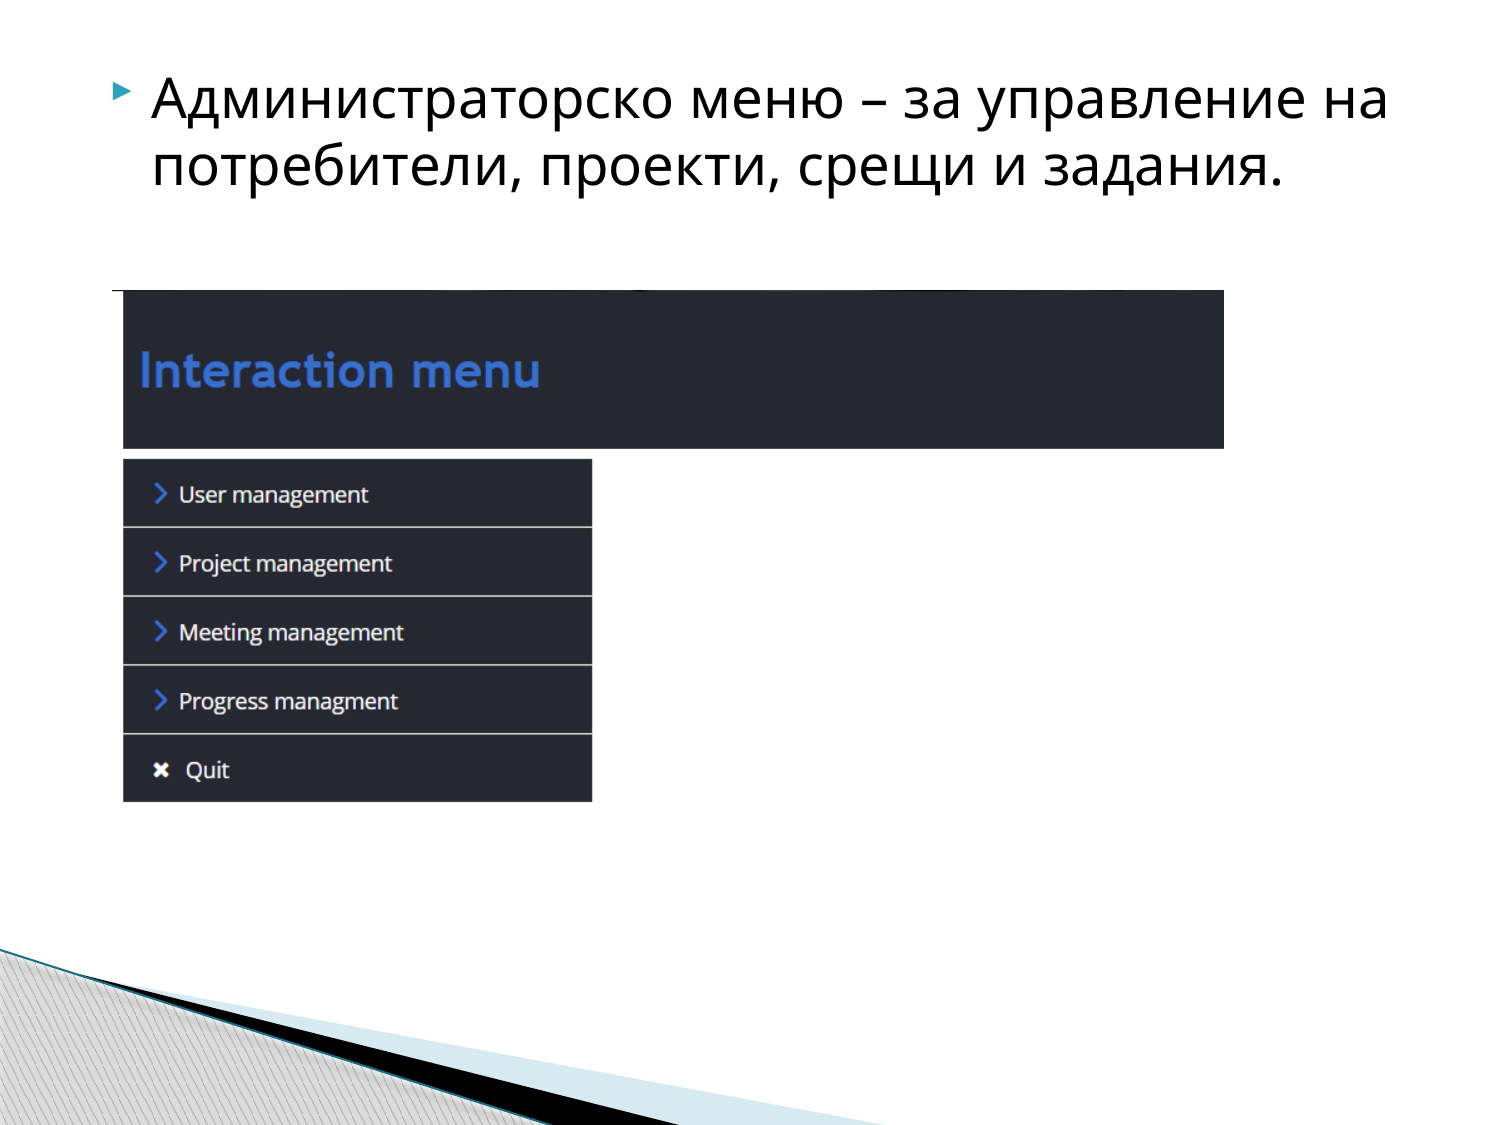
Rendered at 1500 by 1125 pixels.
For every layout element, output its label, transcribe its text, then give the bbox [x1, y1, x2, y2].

list Администраторско меню – за управление на потребители, проекти, срещи и задания. [76, 54, 1427, 986]
picture [111, 290, 1224, 871]
